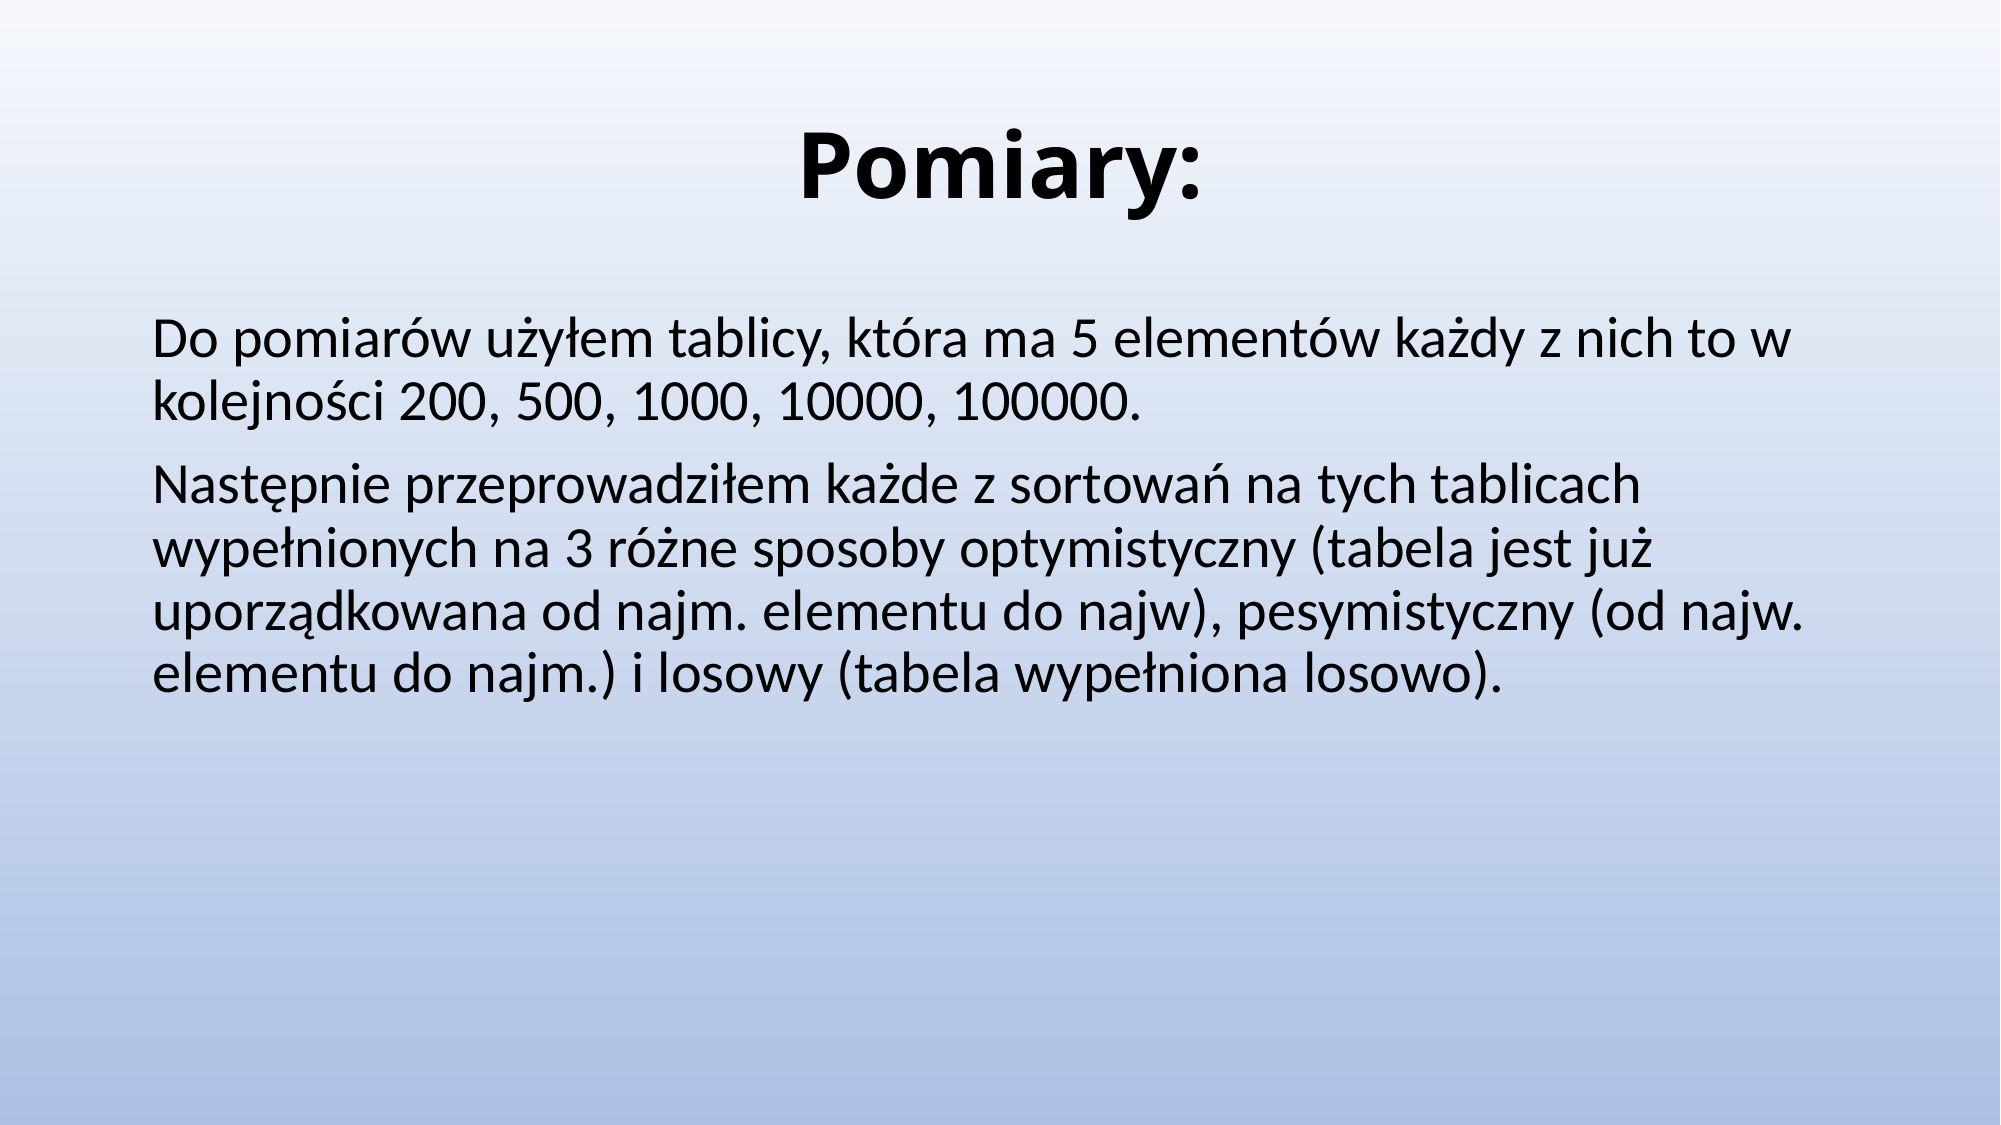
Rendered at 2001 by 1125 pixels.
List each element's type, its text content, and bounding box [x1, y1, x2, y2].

title Pomiary: [137, 59, 1863, 278]
list Do pomiarów użyłem tablicy, która ma 5 elementów każdy z nich to w kolejności 200, 500, 1000, 10000, 100000. Następnie przeprowadziłem każde z sortowań na tych tablicach wypełnionych na 3 różne sposoby optymistyczny (tabela jest już uporządkowana od najm. elementu do najw), pesymistyczny (od najw. elementu do najm.) i losowy (tabela wypełniona losowo). [137, 299, 1863, 1014]
